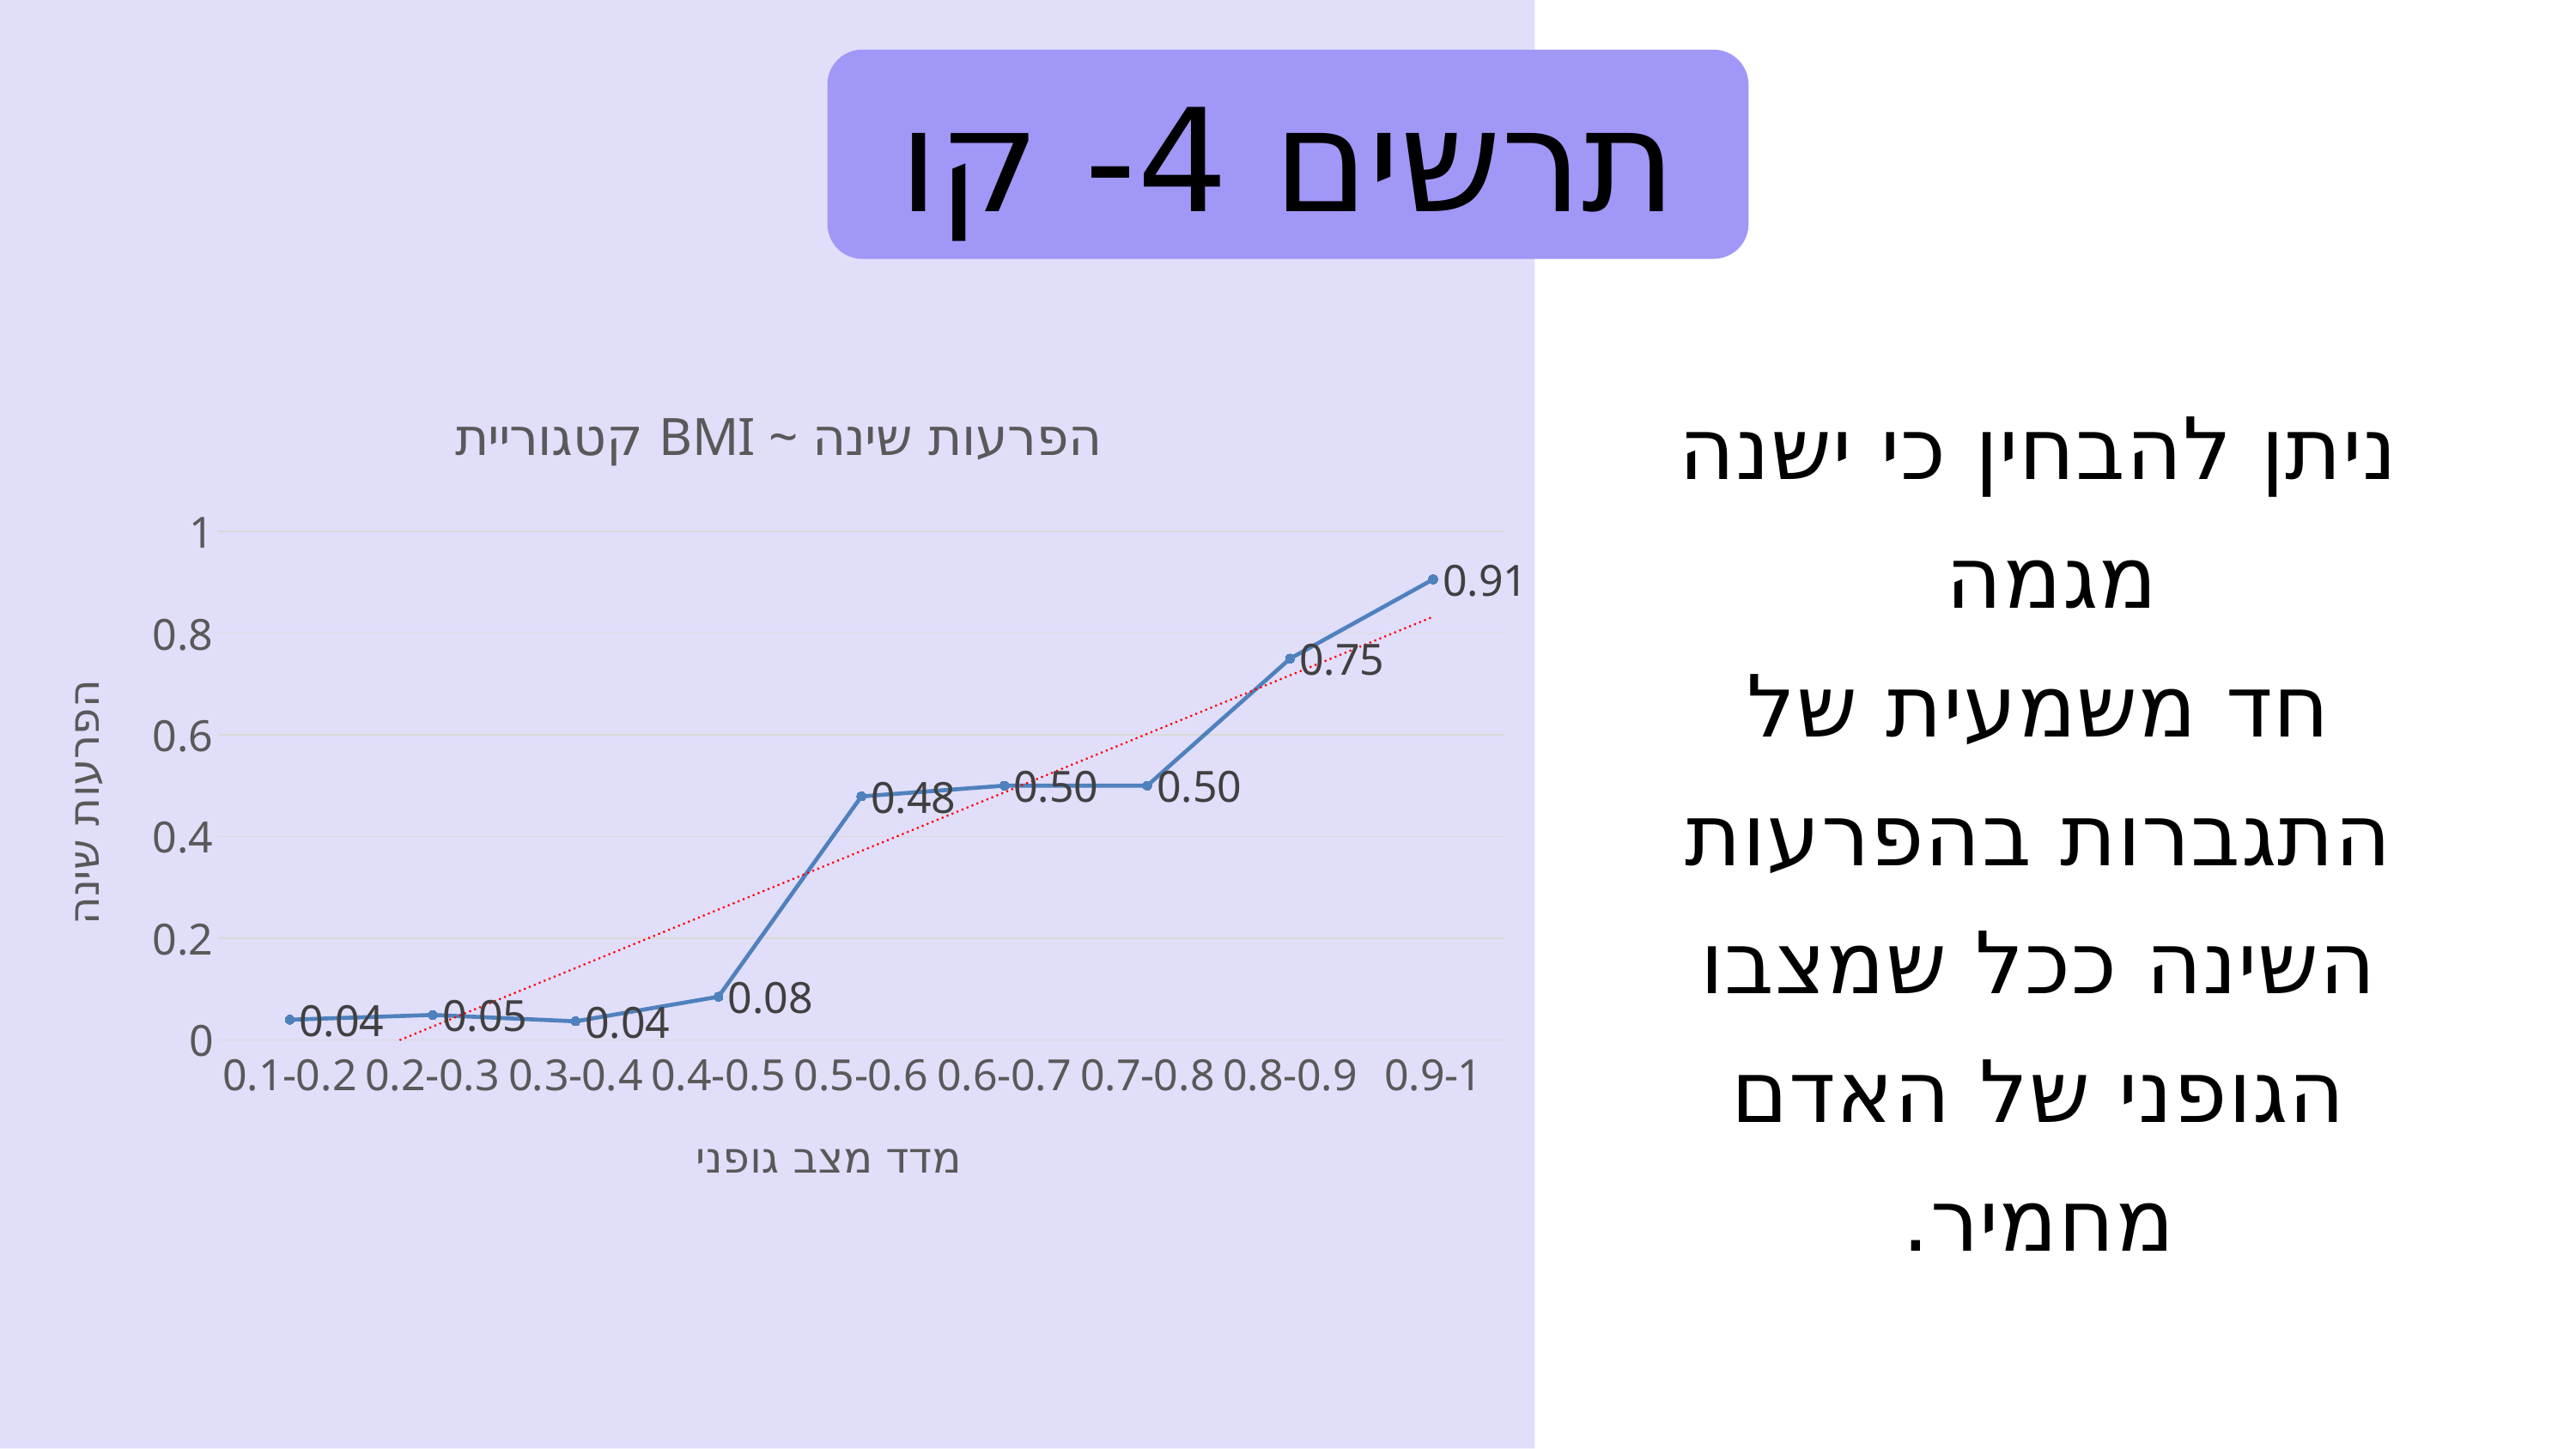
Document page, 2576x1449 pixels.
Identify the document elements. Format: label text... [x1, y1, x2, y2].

text_box ניתן להבחין כי ישנה מגמה חד משמעית של התגברות בהפרעות השינה ככל שמצבו הגופני של האדם מחמיר. [1577, 284, 2500, 1352]
text_box תרשים 4- קו [825, 47, 1751, 261]
text_box [0, 0, 1535, 1449]
chart [22, 361, 1535, 1218]
